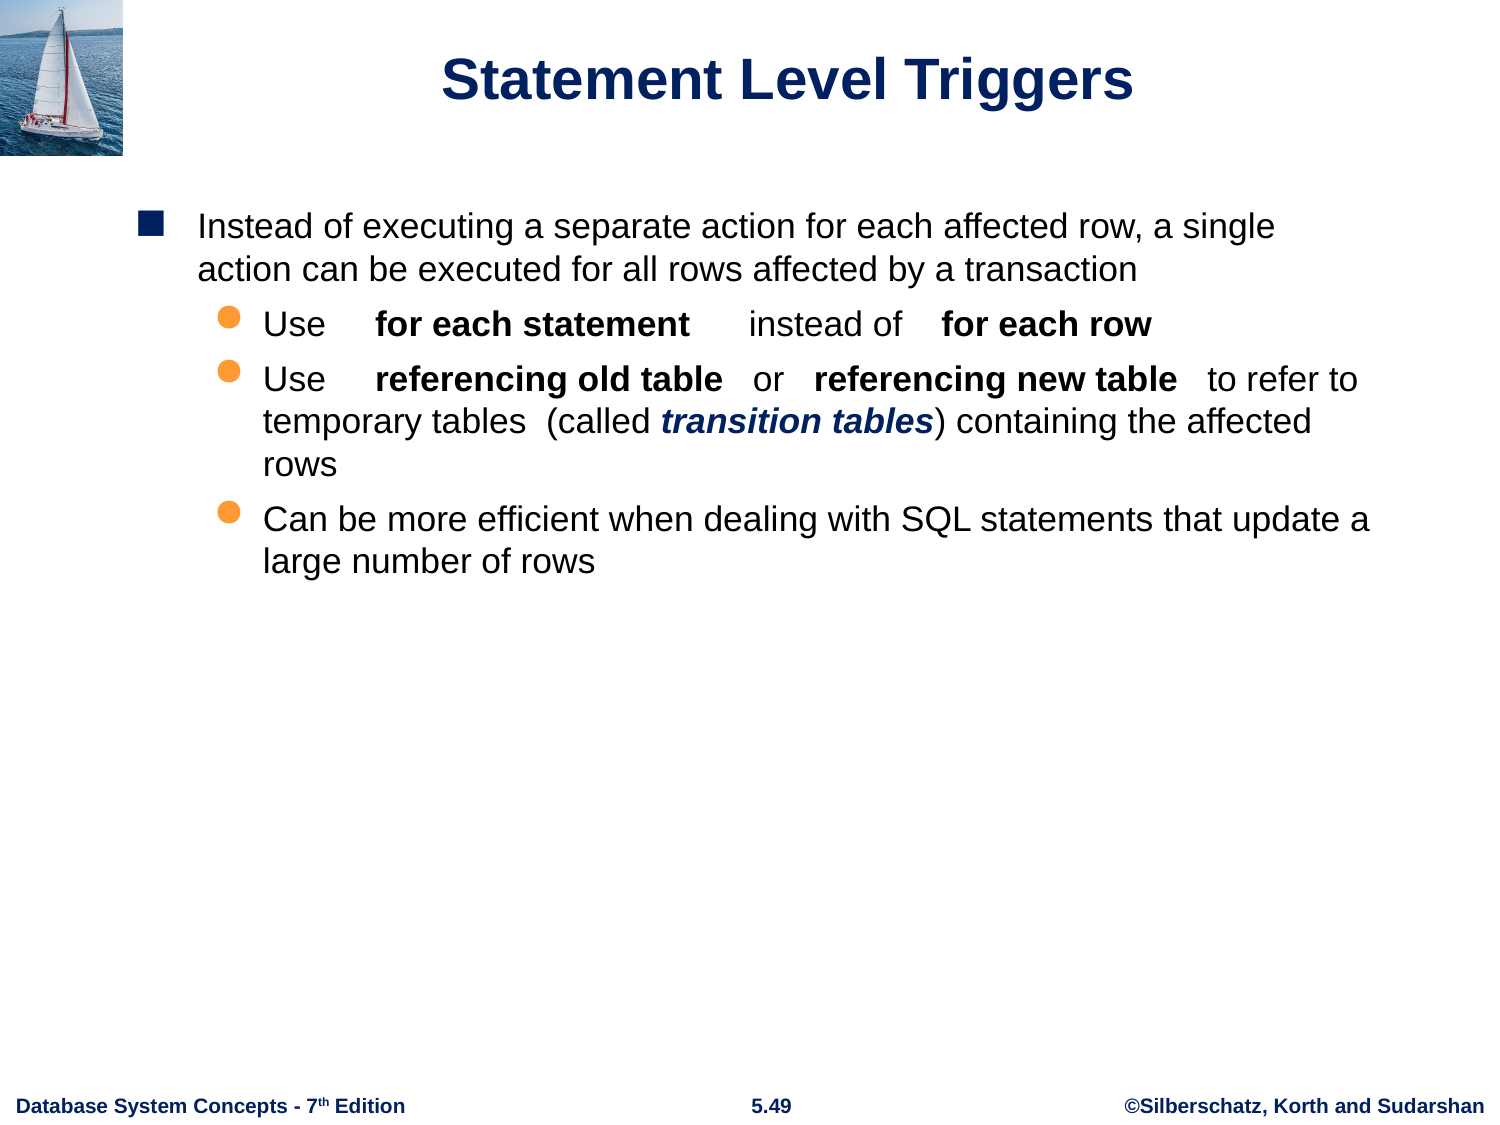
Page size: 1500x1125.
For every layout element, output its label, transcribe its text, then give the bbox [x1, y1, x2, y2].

title Statement Level Triggers [125, 18, 1452, 120]
picture [0, 0, 123, 156]
list Instead of executing a separate action for each affected row, a single action can be executed for all rows affected by a transaction Use for each statement instead of for each row Use referencing old table or referencing new table to refer to temporary tables (called transition tables) containing the affected rows Can be more efficient when dealing with SQL statements that update a large number of rows [126, 195, 1388, 1001]
